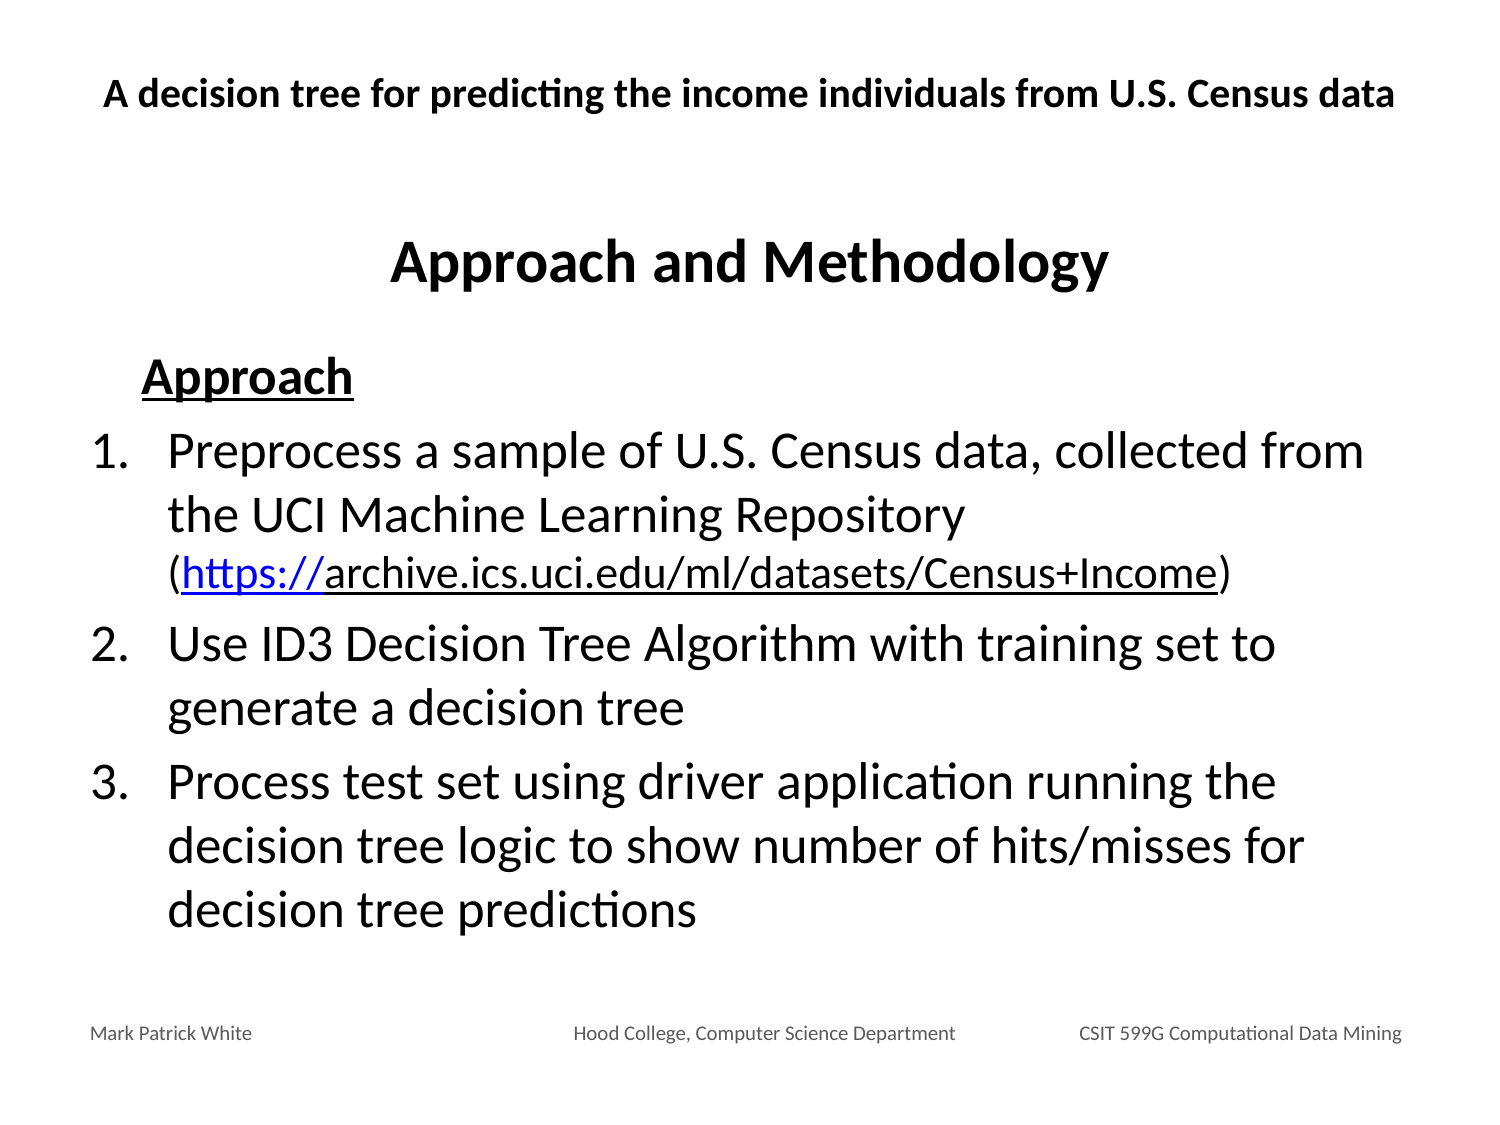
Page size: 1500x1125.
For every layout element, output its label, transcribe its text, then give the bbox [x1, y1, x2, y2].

text_box Mark Patrick White Hood College, Computer Science Department CSIT 599G Computational Data Mining [74, 1012, 1425, 1053]
title A decision tree for predicting the income individuals from U.S. Census data [75, 45, 1425, 138]
list Approach and Methodology Approach Preprocess a sample of U.S. Census data, collected from the UCI Machine Learning Repository (https://archive.ics.uci.edu/ml/datasets/Census+Income) Use ID3 Decision Tree Algorithm with training set to generate a decision tree Process test set using driver application running the decision tree logic to show number of hits/misses for decision tree predictions [75, 212, 1425, 950]
